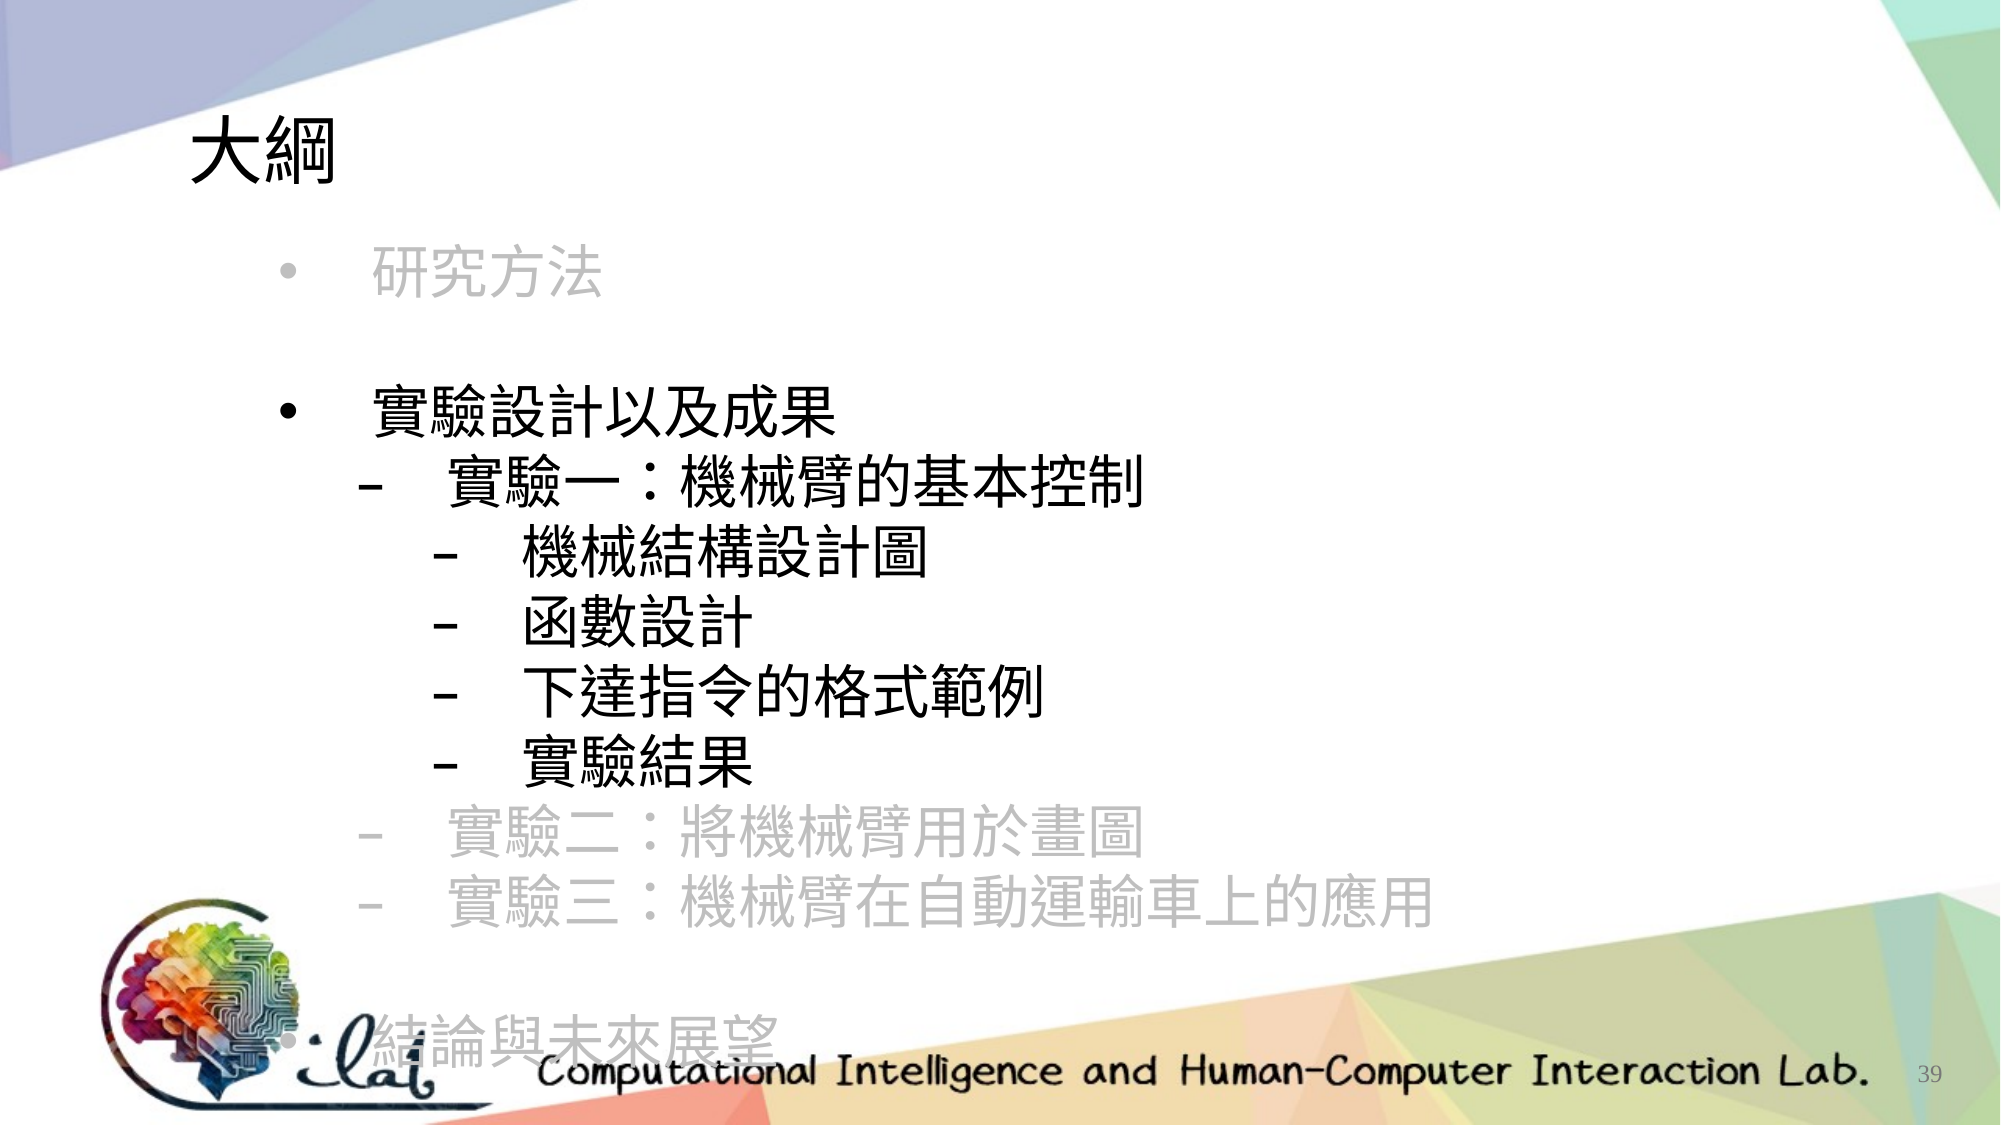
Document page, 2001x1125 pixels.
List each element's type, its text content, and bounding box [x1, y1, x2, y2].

picture [0, 0, 2001, 1125]
text_box 大綱 [114, 96, 412, 201]
text_box 研究方法 實驗設計以及成果 實驗一：機械臂的基本控制 機械結構設計圖 函數設計 下達指令的格式範例 實驗結果 實驗二：將機械臂用於畫圖 實驗三：機械臂在自動運輸車上的應用 結論與未來展望 [263, 228, 1929, 1083]
slide_number 39 [1507, 1042, 1958, 1103]
